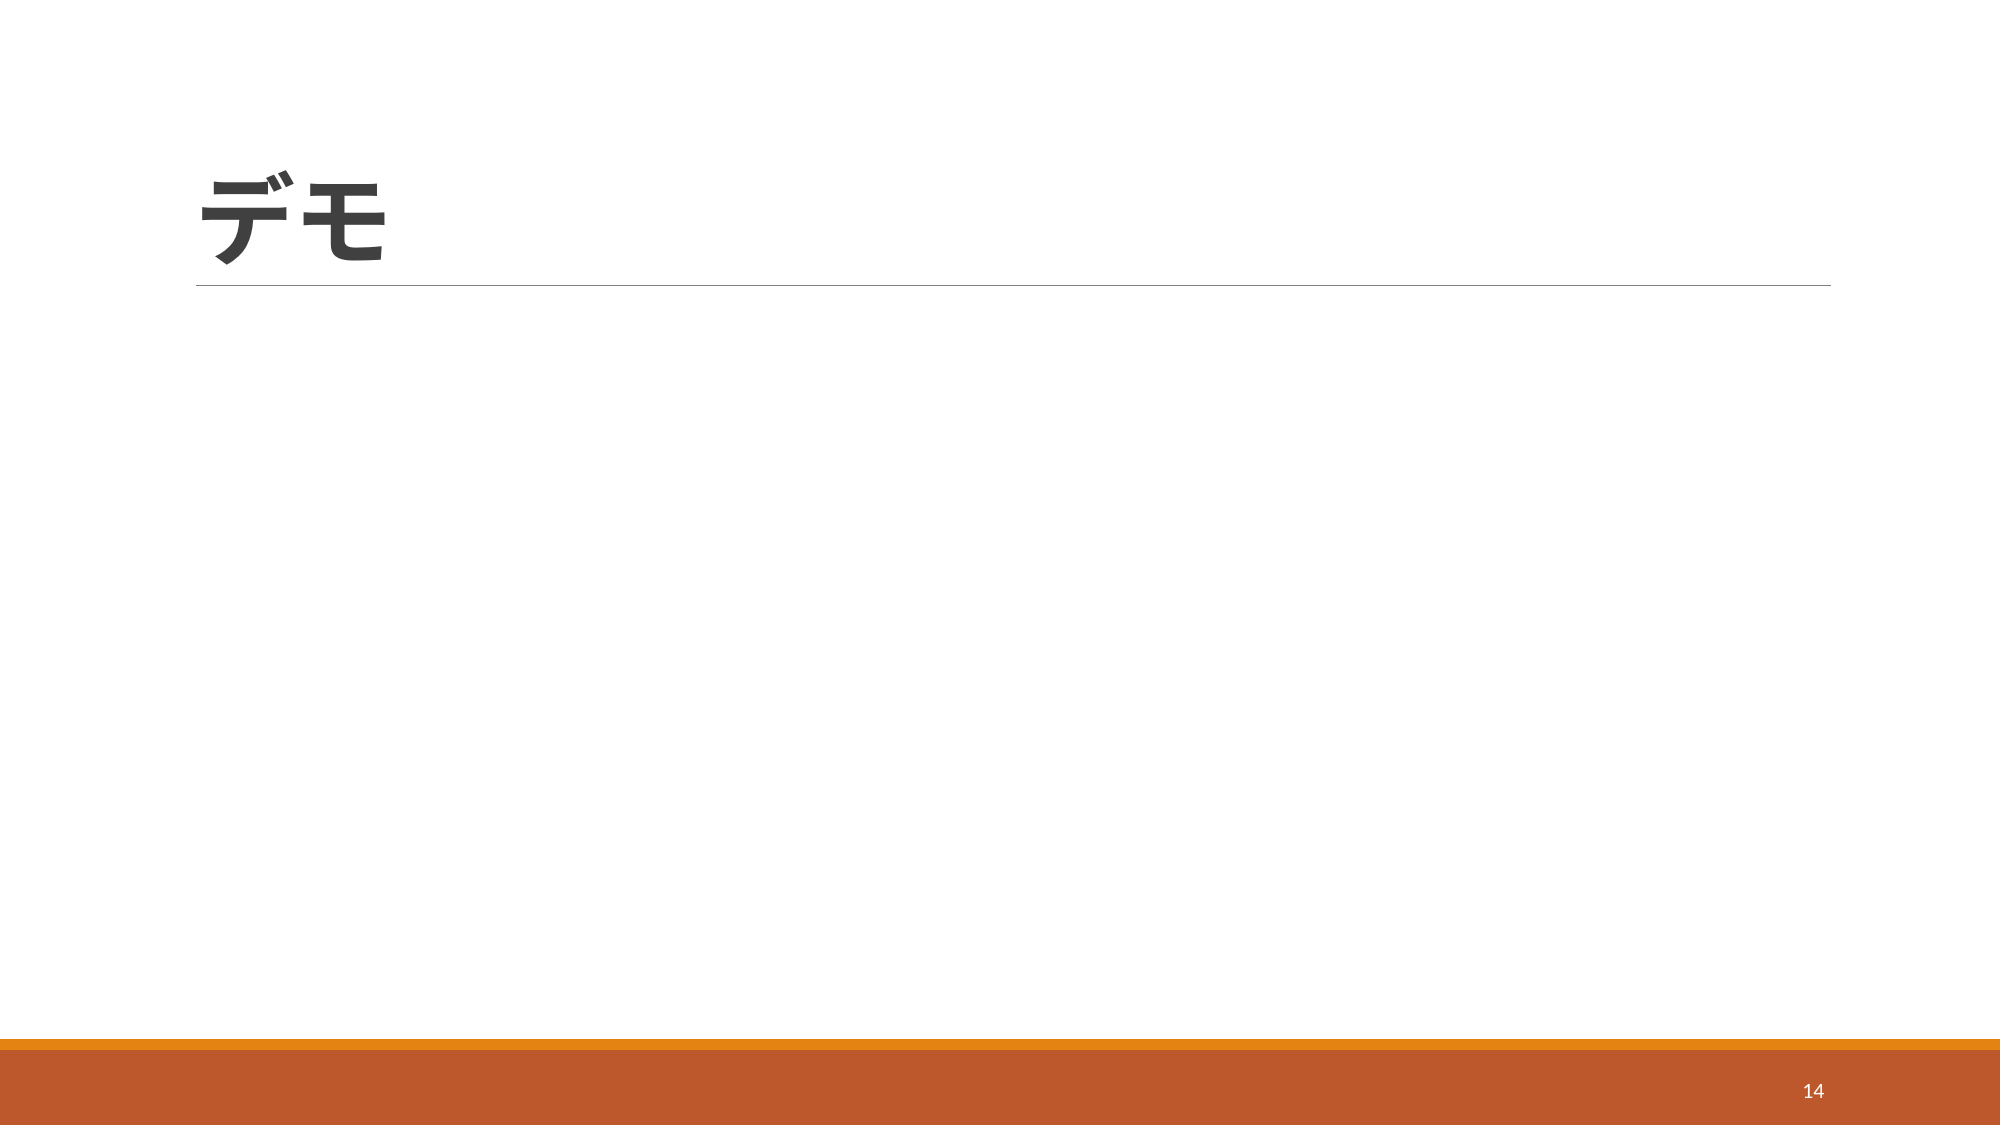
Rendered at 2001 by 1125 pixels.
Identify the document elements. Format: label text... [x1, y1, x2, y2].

slide_number 14 [1624, 1059, 1840, 1120]
title デモ [180, 47, 1830, 285]
